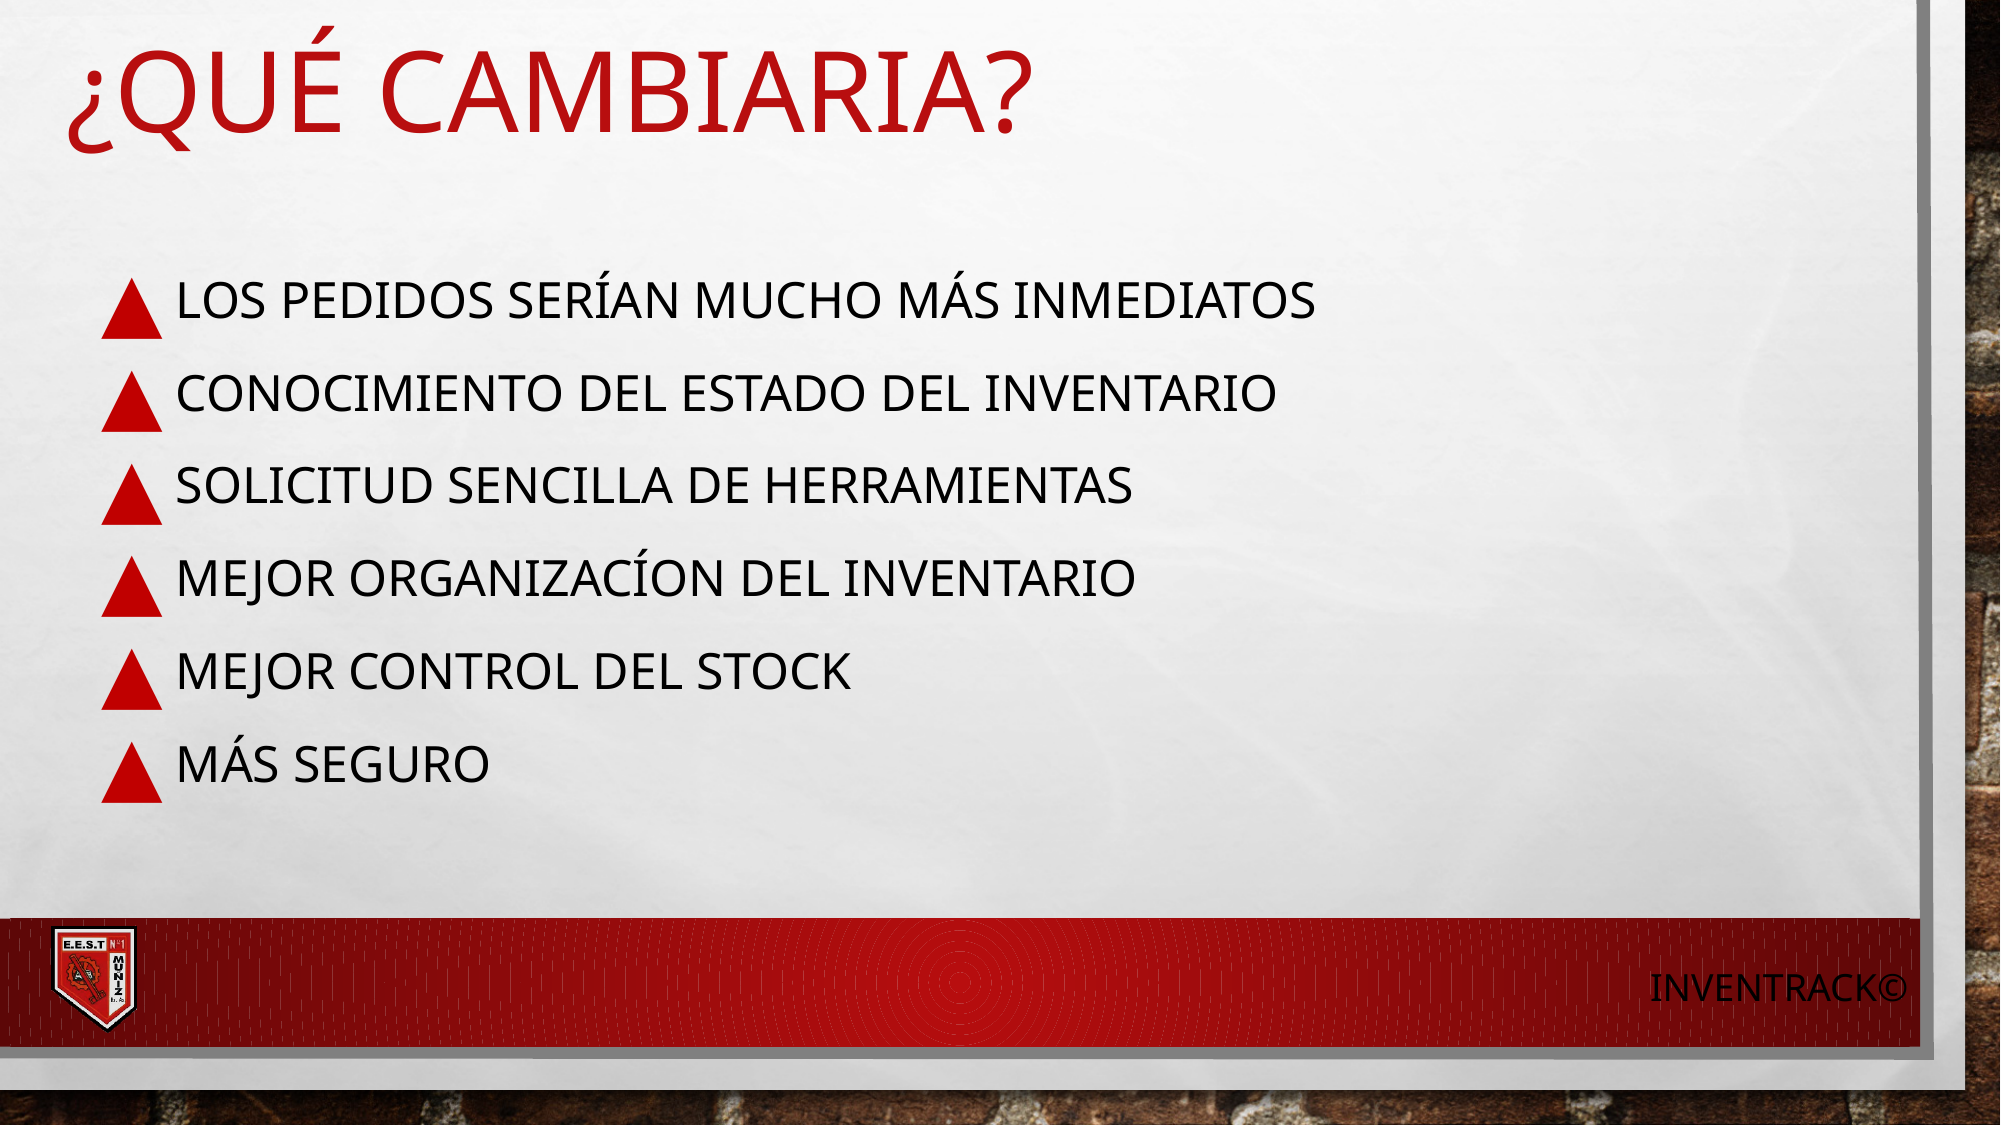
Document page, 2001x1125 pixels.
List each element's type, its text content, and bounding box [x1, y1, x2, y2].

text_box INVENTRACK© [1635, 956, 1949, 1017]
list LOS PEDIDOS SERÍAN MUCHO MÁS INMEDIATOS CONOCIMIENTO DEL ESTADO DEL INVENTARIO SOLICITUD SENCILLA DE HERRAMIENTAS MEJOR ORGANIZACÍON DEL INVENTARIO MEJOR CONTROL DEL STOCK MÁS SEGURO [86, 252, 1792, 797]
picture [50, 926, 137, 1033]
picture [0, 0, 2000, 1125]
title ¿QuÉ cambiaria? [51, 1, 1757, 191]
